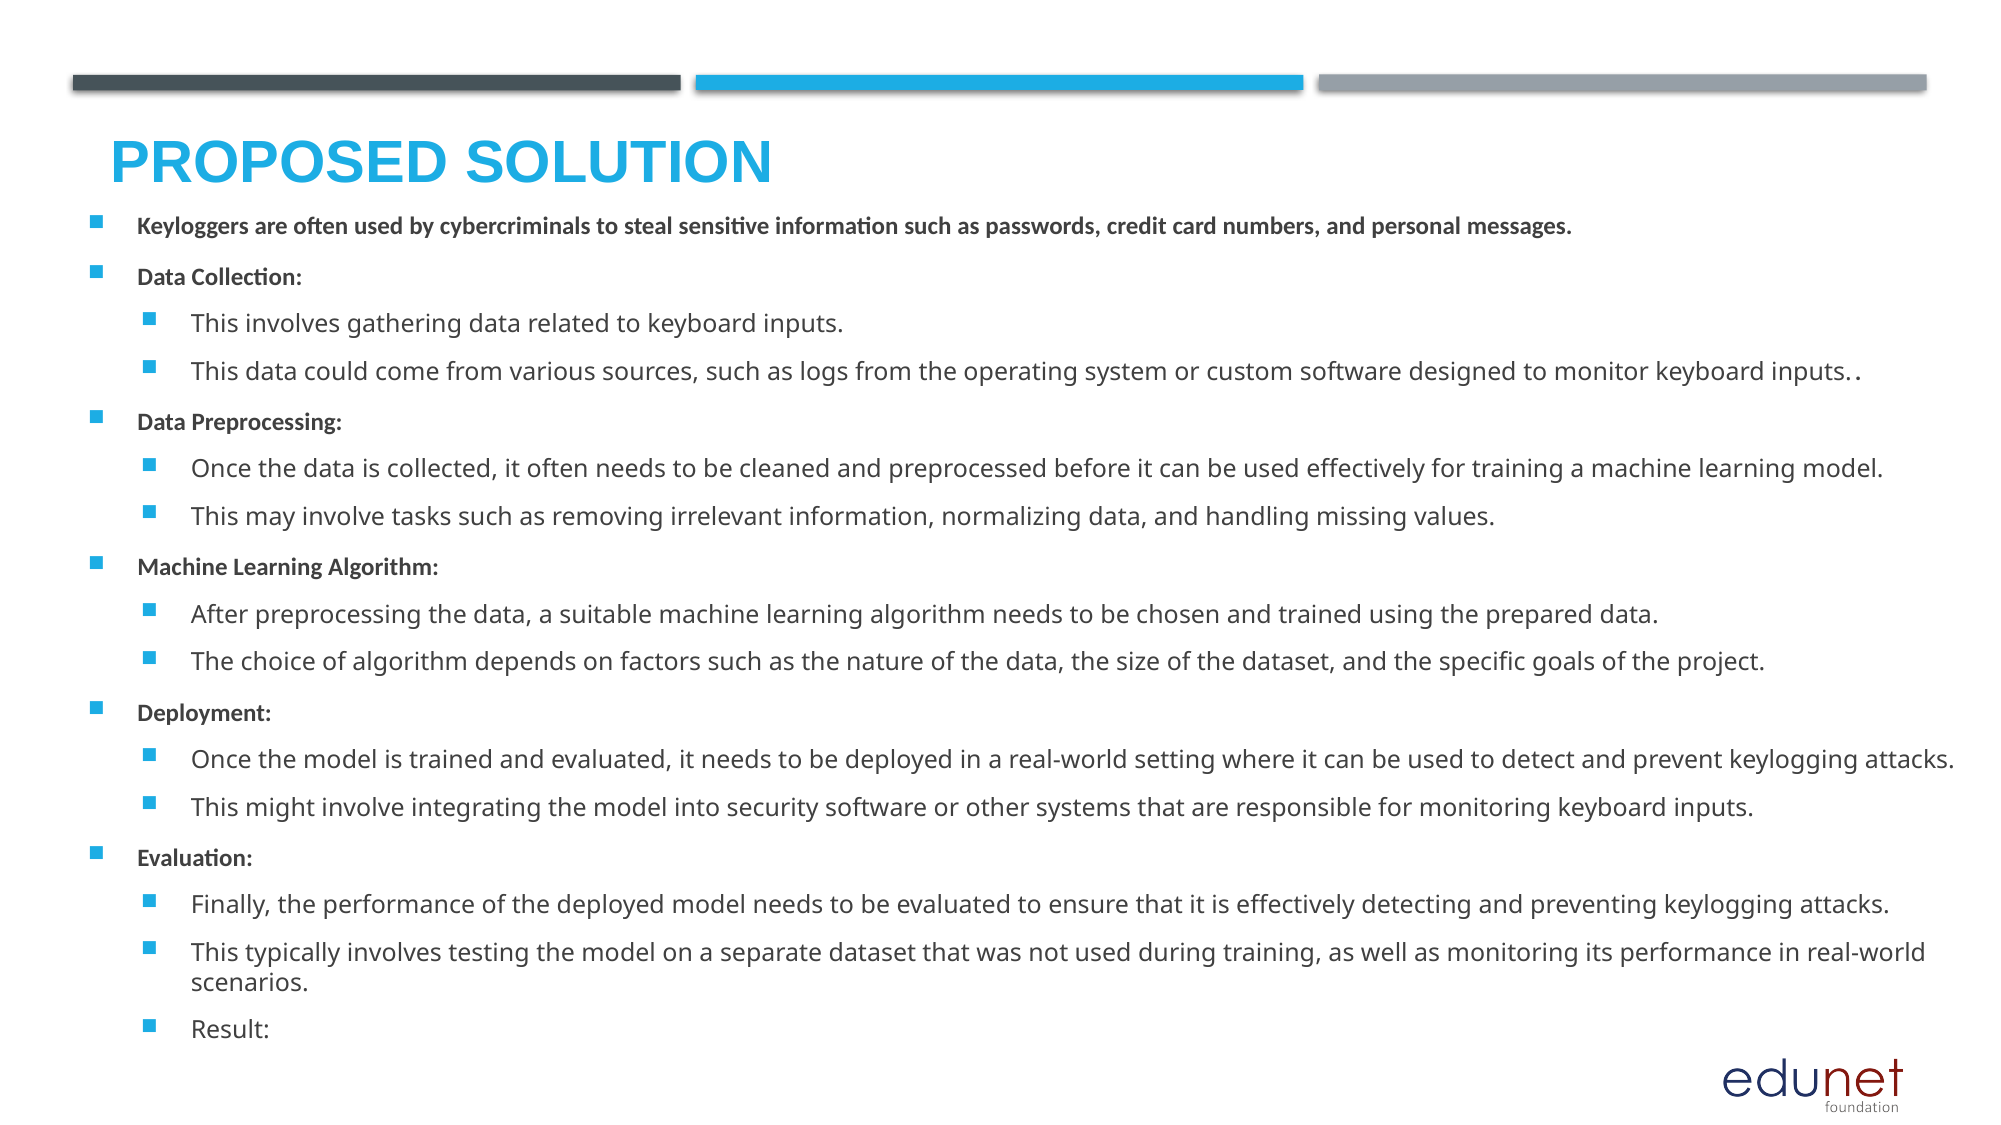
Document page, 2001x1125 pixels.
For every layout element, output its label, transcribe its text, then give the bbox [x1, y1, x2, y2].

picture [1719, 1091, 1905, 1116]
title Proposed Solution [95, 115, 1905, 178]
list Keyloggers are often used by cybercriminals to steal sensitive information such as passwords, credit card numbers, and personal messages. Data Collection: This involves gathering data related to keyboard inputs. This data could come from various sources, such as logs from the operating system or custom software designed to monitor keyboard inputs.. Data Preprocessing: Once the data is collected, it often needs to be cleaned and preprocessed before it can be used effectively for training a machine learning model. This may involve tasks such as removing irrelevant information, normalizing data, and handling missing values. Machine Learning Algorithm: After preprocessing the data, a suitable machine learning algorithm needs to be chosen and trained using the prepared data. The choice of algorithm depends on factors such as the nature of the data, the size of the dataset, and the specific goals of the project. Deployment: Once the model is trained and evaluated, it needs to be deployed in a real-world setting where it can be used to detect and prevent keylogging attacks. This might involve integrating the model into security software or other systems that are responsible for monitoring keyboard inputs. Evaluation: Finally, the performance of the deployed model needs to be evaluated to ensure that it is effectively detecting and preventing keylogging attacks. This typically involves testing the model on a separate dataset that was not used during training, as well as monitoring its performance in real-world scenarios. Result: [72, 178, 1978, 1091]
